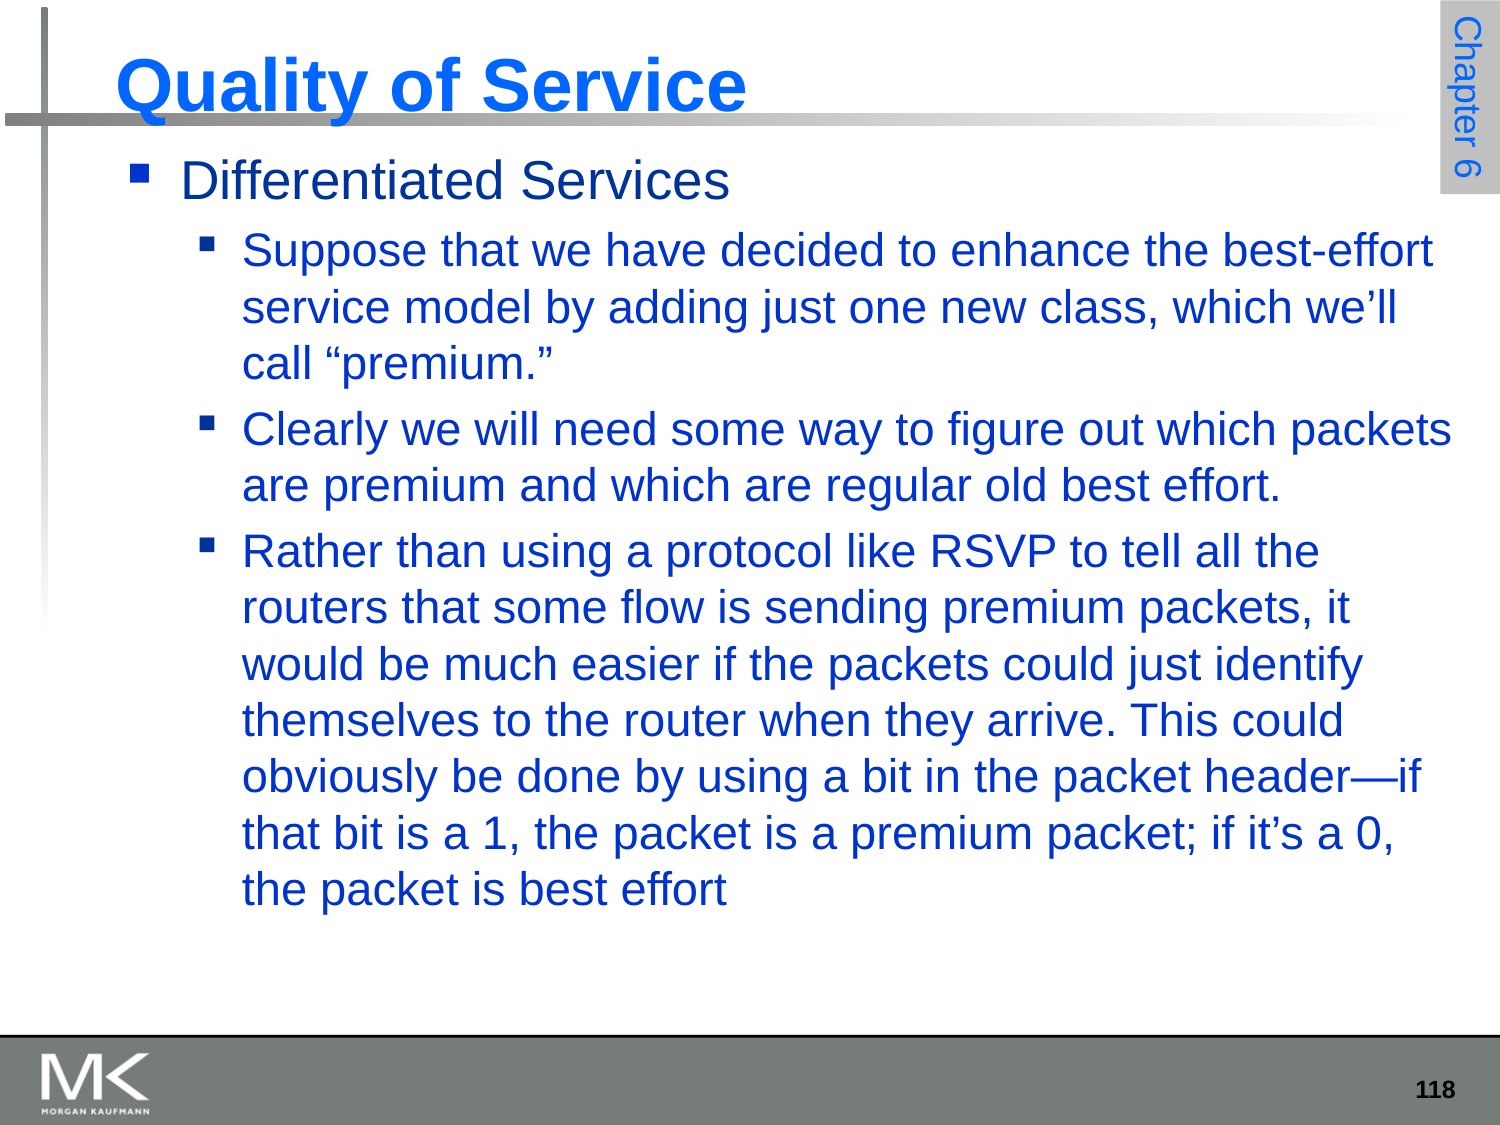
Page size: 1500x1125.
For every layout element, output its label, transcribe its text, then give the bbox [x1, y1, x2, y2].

list Differentiated Services Suppose that we have decided to enhance the best-effort service model by adding just one new class, which we’ll call “premium.” Clearly we will need some way to figure out which packets are premium and which are regular old best effort. Rather than using a protocol like RSVP to tell all the routers that some flow is sending premium packets, it would be much easier if the packets could just identify themselves to the router when they arrive. This could obviously be done by using a bit in the packet header—if that bit is a 1, the packet is a premium packet; if it’s a 0, the packet is best effort [112, 137, 1469, 976]
title Quality of Service [100, 28, 1459, 135]
picture [29, 1046, 160, 1123]
